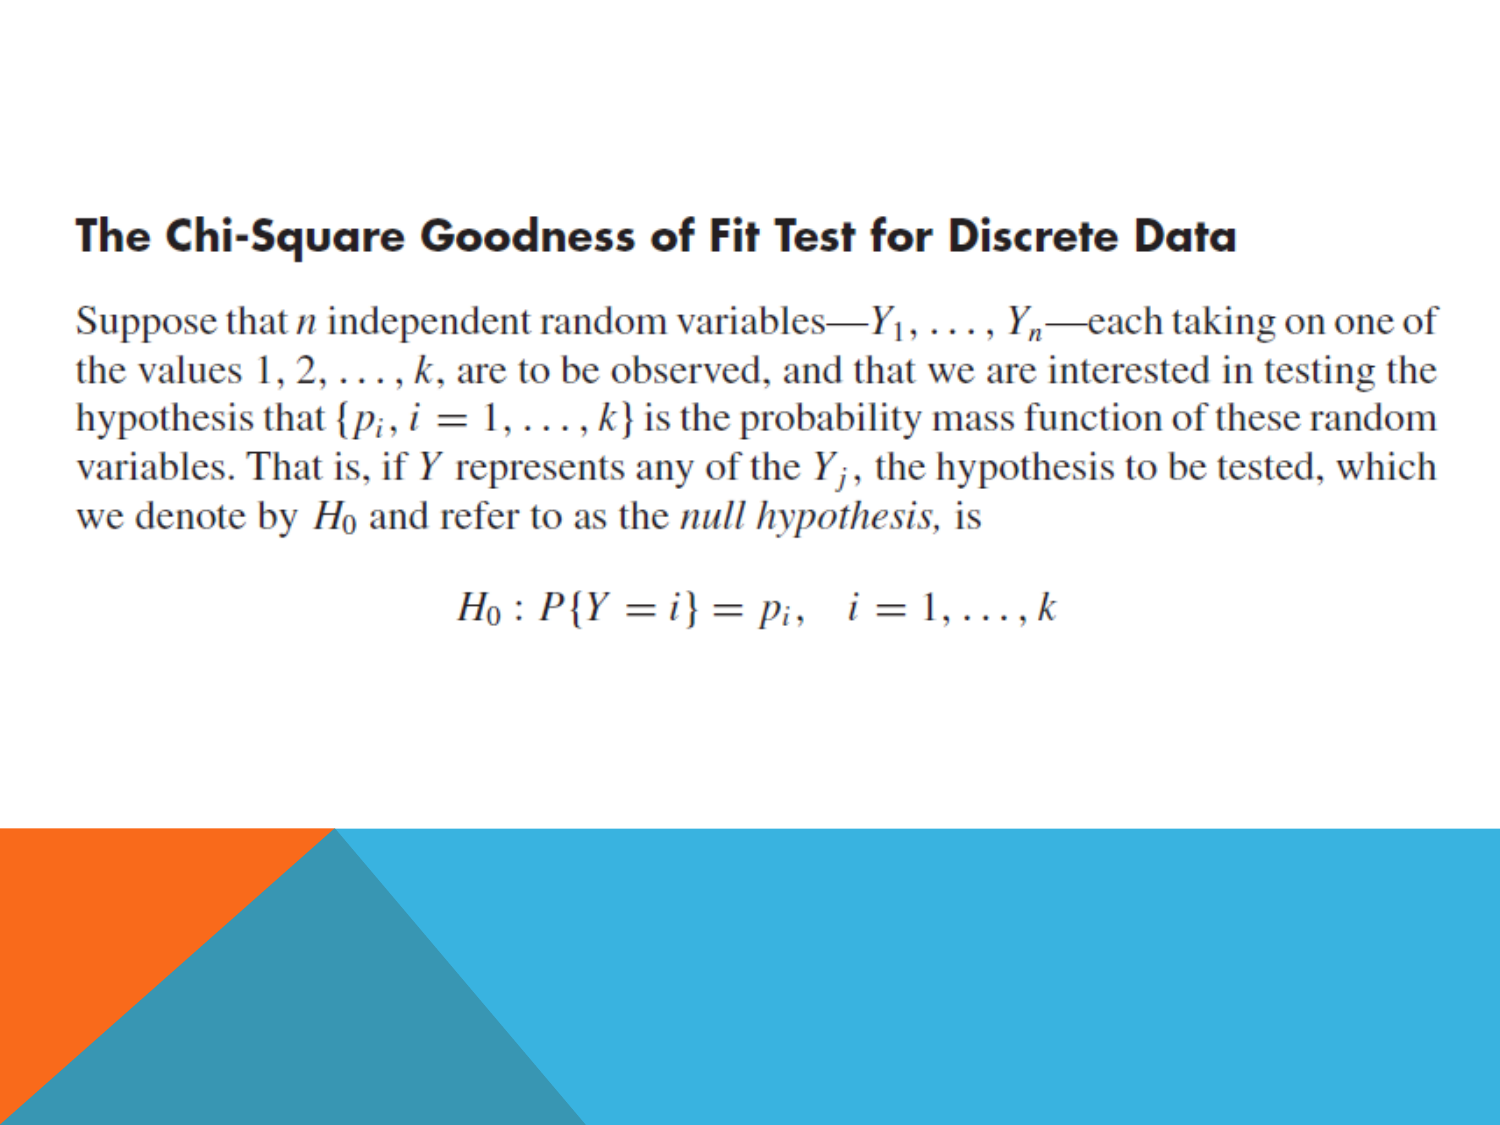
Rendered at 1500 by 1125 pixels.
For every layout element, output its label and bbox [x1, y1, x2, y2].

picture [64, 207, 1455, 646]
